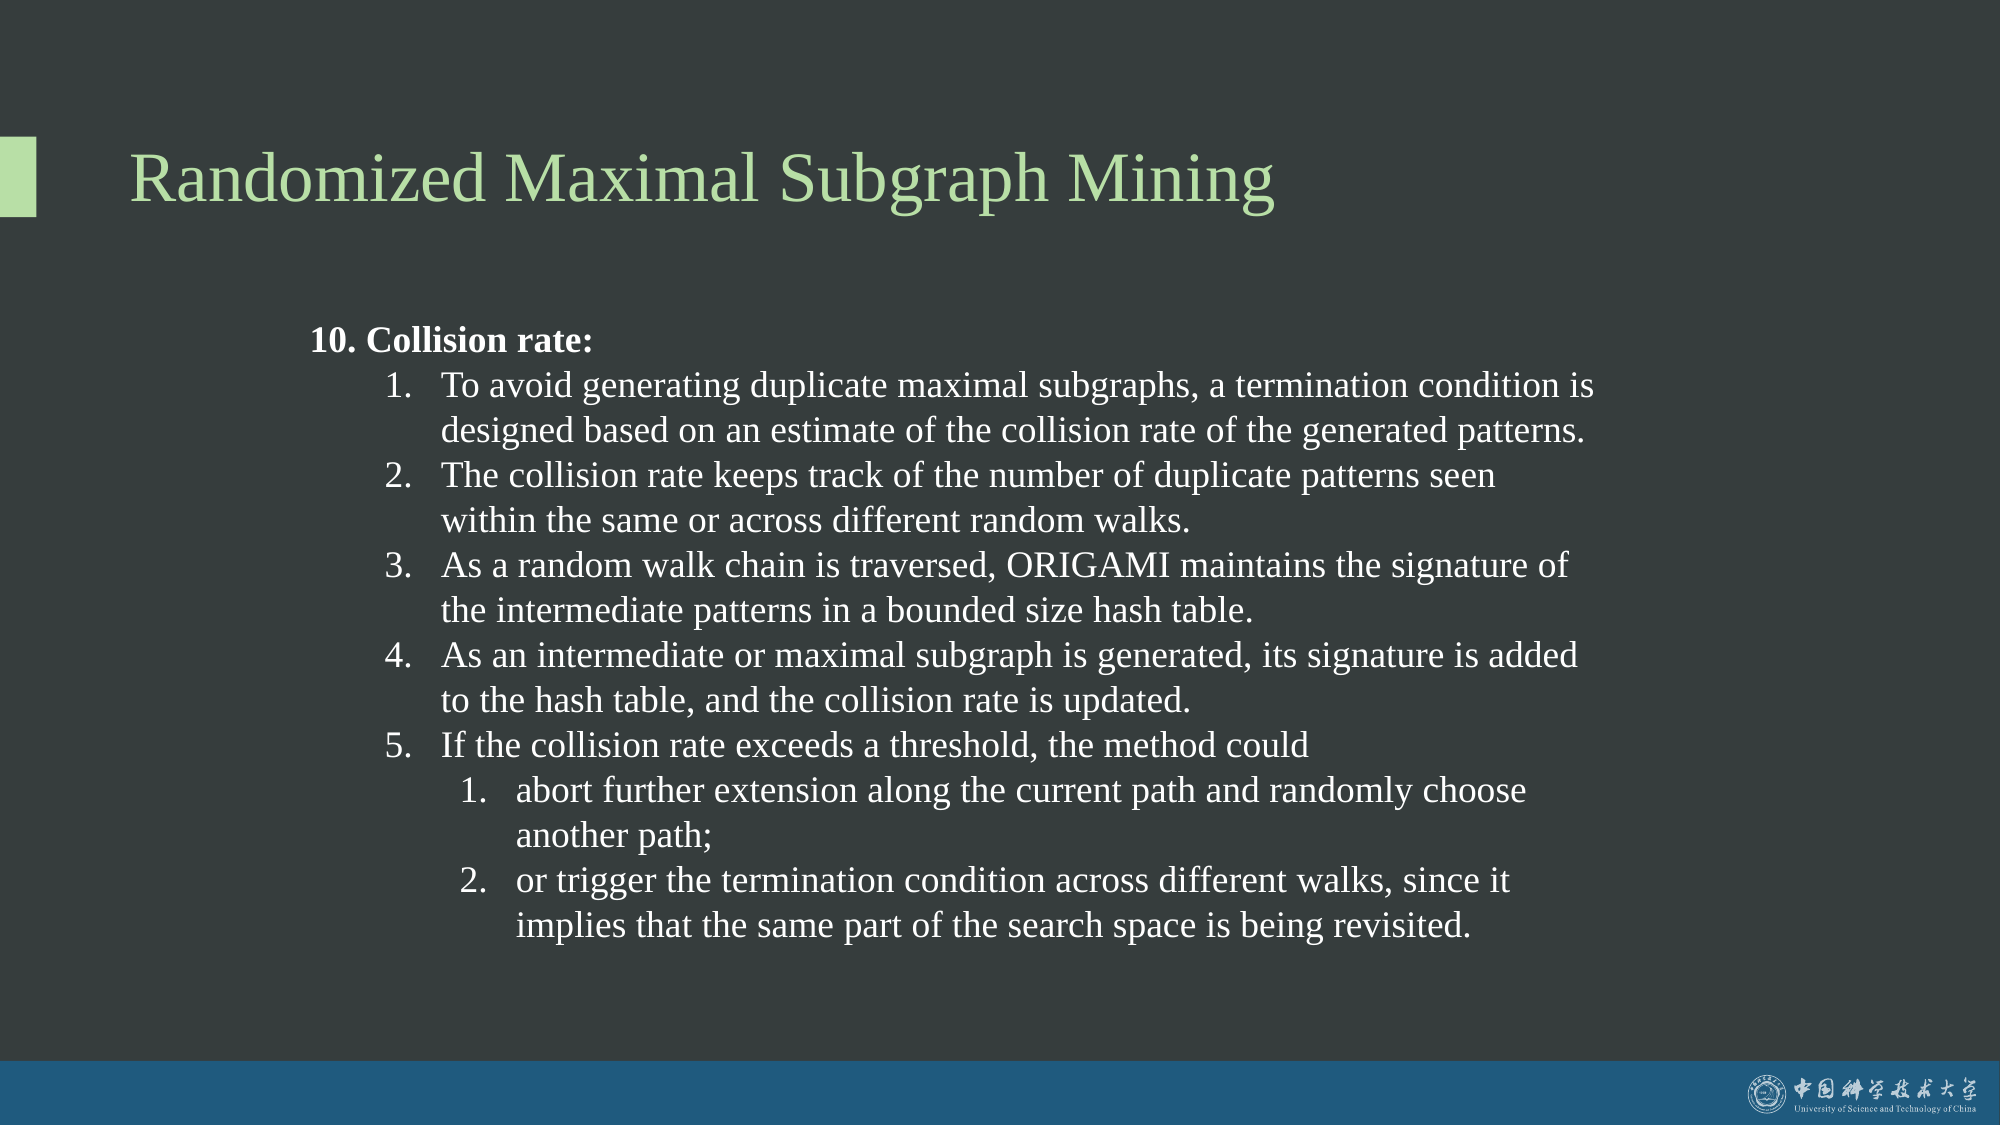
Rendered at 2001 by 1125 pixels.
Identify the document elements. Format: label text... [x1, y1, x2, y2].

title Randomized Maximal Subgraph Mining [114, 76, 1886, 224]
text_box Collision rate: To avoid generating duplicate maximal subgraphs, a termination condition is designed based on an estimate of the collision rate of the generated patterns. The collision rate keeps track of the number of duplicate patterns seen within the same or across different random walks. As a random walk chain is traversed, ORIGAMI maintains the signature of the intermediate patterns in a bounded size hash table. As an intermediate or maximal subgraph is generated, its signature is added to the hash table, and the collision rate is updated. If the collision rate exceeds a threshold, the method could abort further extension along the current path and randomly choose another path; or trigger the termination condition across different walks, since it implies that the same part of the search space is being revisited. [294, 307, 1617, 998]
